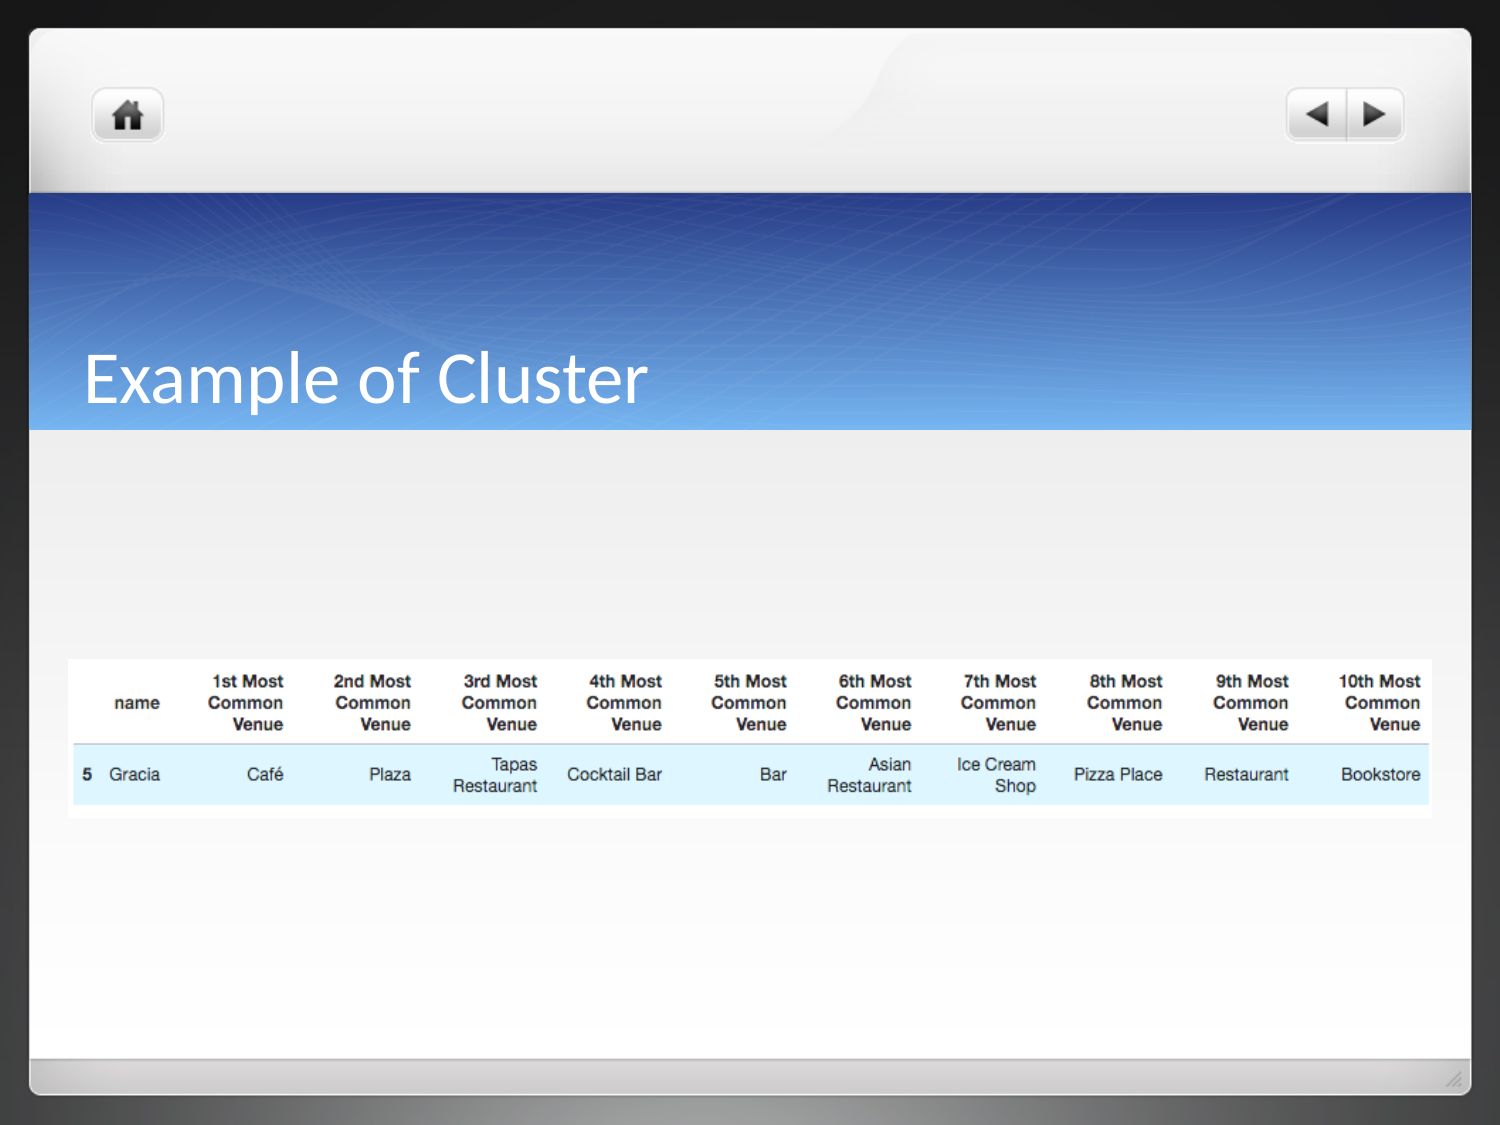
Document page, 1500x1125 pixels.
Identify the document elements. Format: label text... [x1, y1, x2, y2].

title Example of Cluster [68, 238, 1432, 427]
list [67, 451, 1432, 1026]
picture [0, 0, 1500, 1125]
